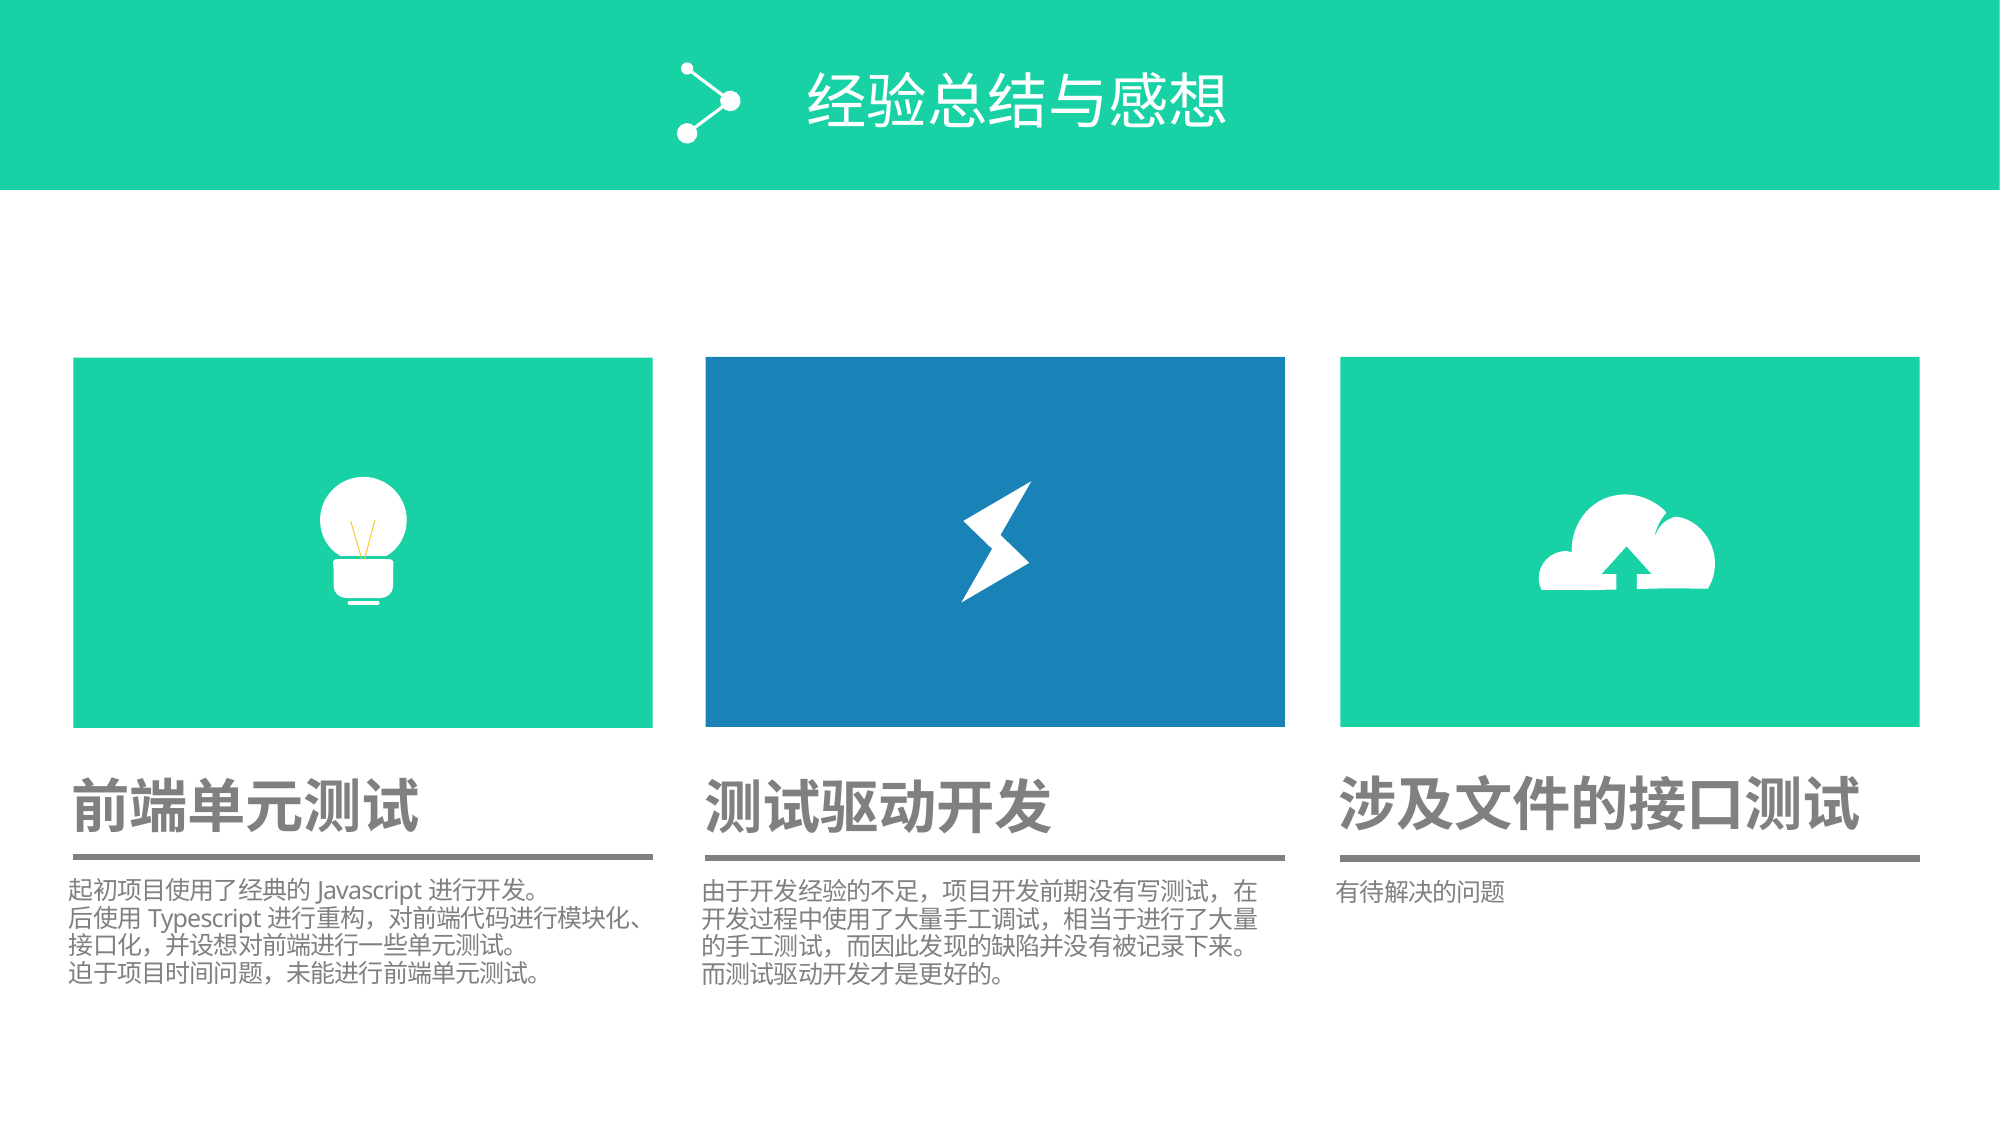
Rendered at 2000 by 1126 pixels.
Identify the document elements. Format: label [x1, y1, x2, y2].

text_box [0, 0, 2000, 190]
text_box [54, 356, 1930, 999]
